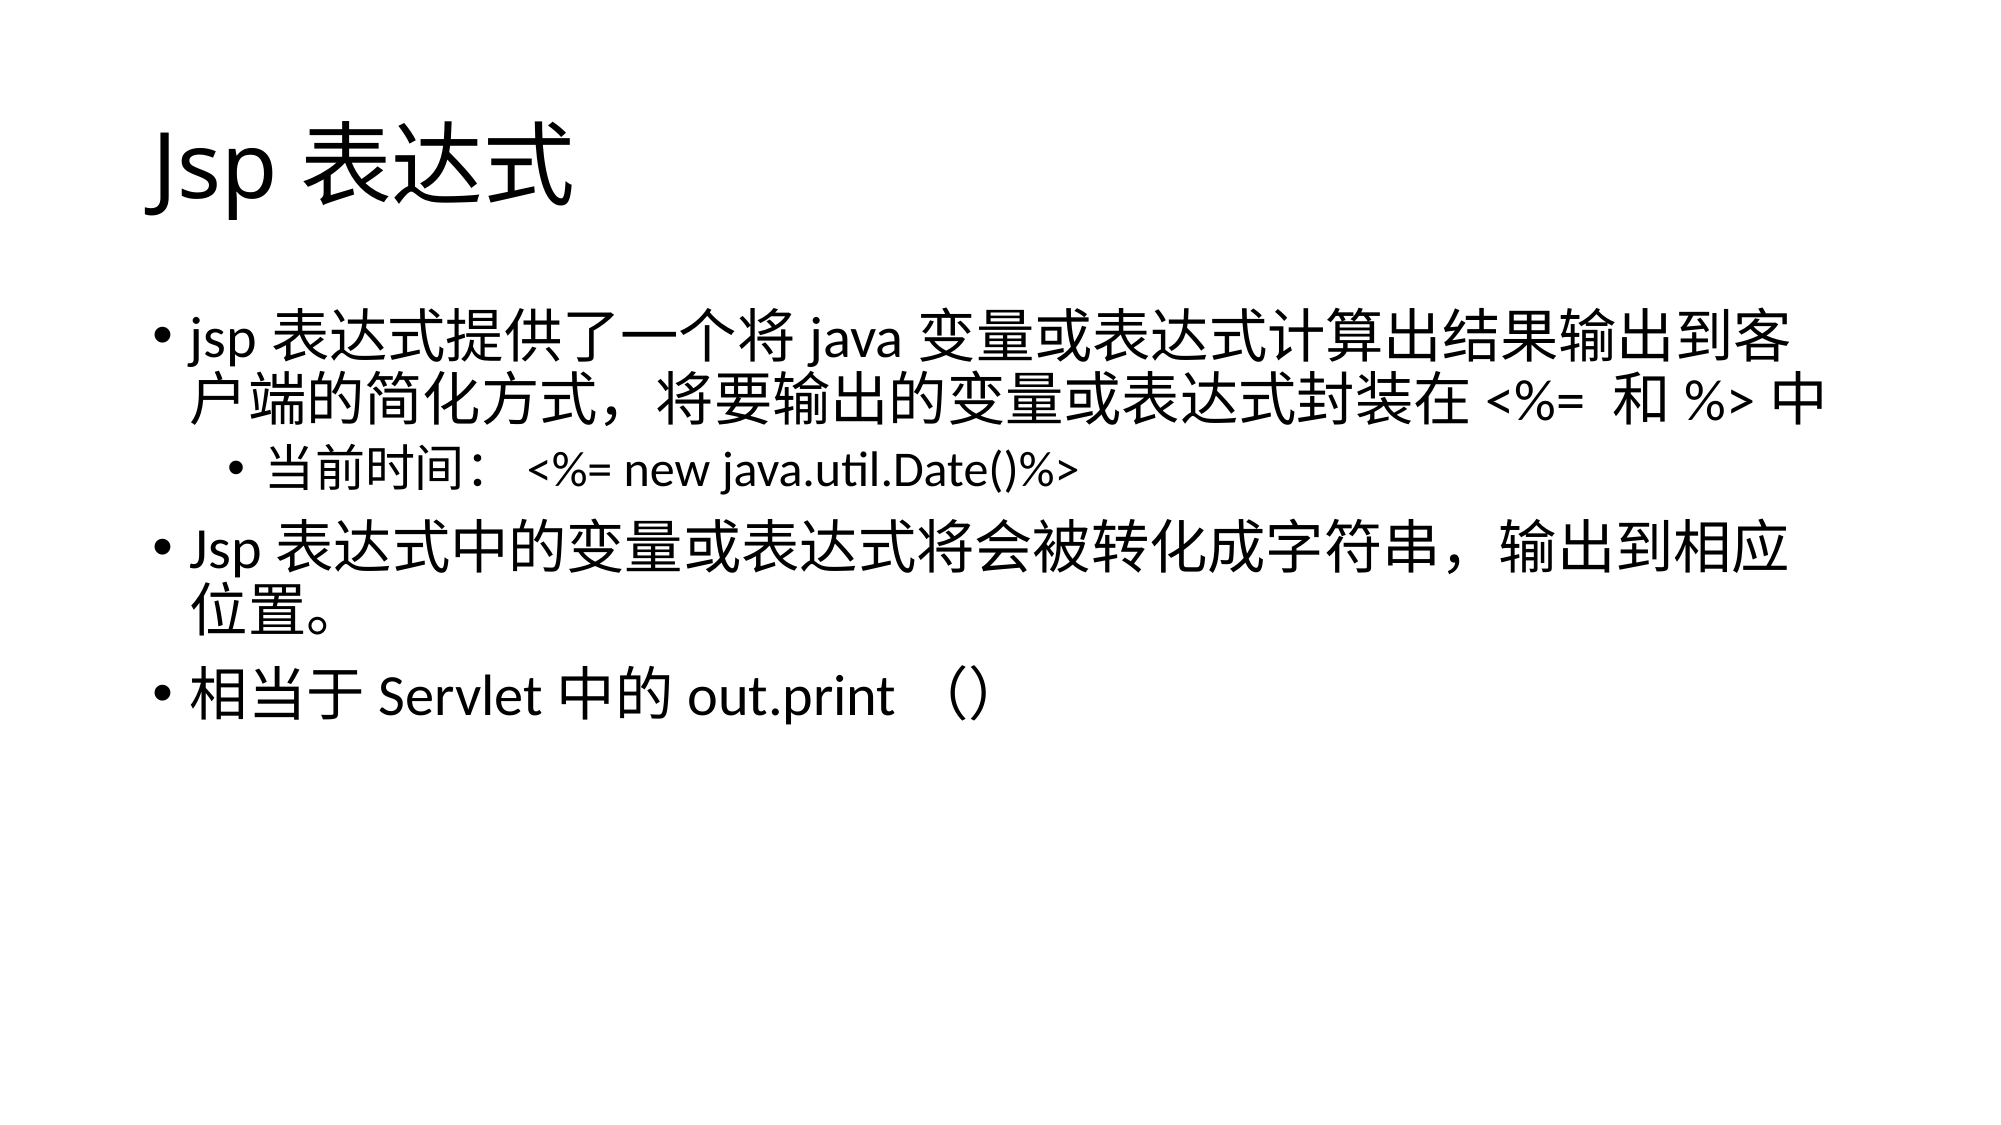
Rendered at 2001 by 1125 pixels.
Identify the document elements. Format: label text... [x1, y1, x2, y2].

title Jsp表达式 [137, 59, 1863, 278]
list jsp表达式提供了一个将java变量或表达式计算出结果输出到客户端的简化方式，将要输出的变量或表达式封装在<%= 和%>中 当前时间：<%= new java.util.Date()%> Jsp表达式中的变量或表达式将会被转化成字符串，输出到相应位置。 相当于Servlet中的out.print（） [137, 299, 1863, 1014]
